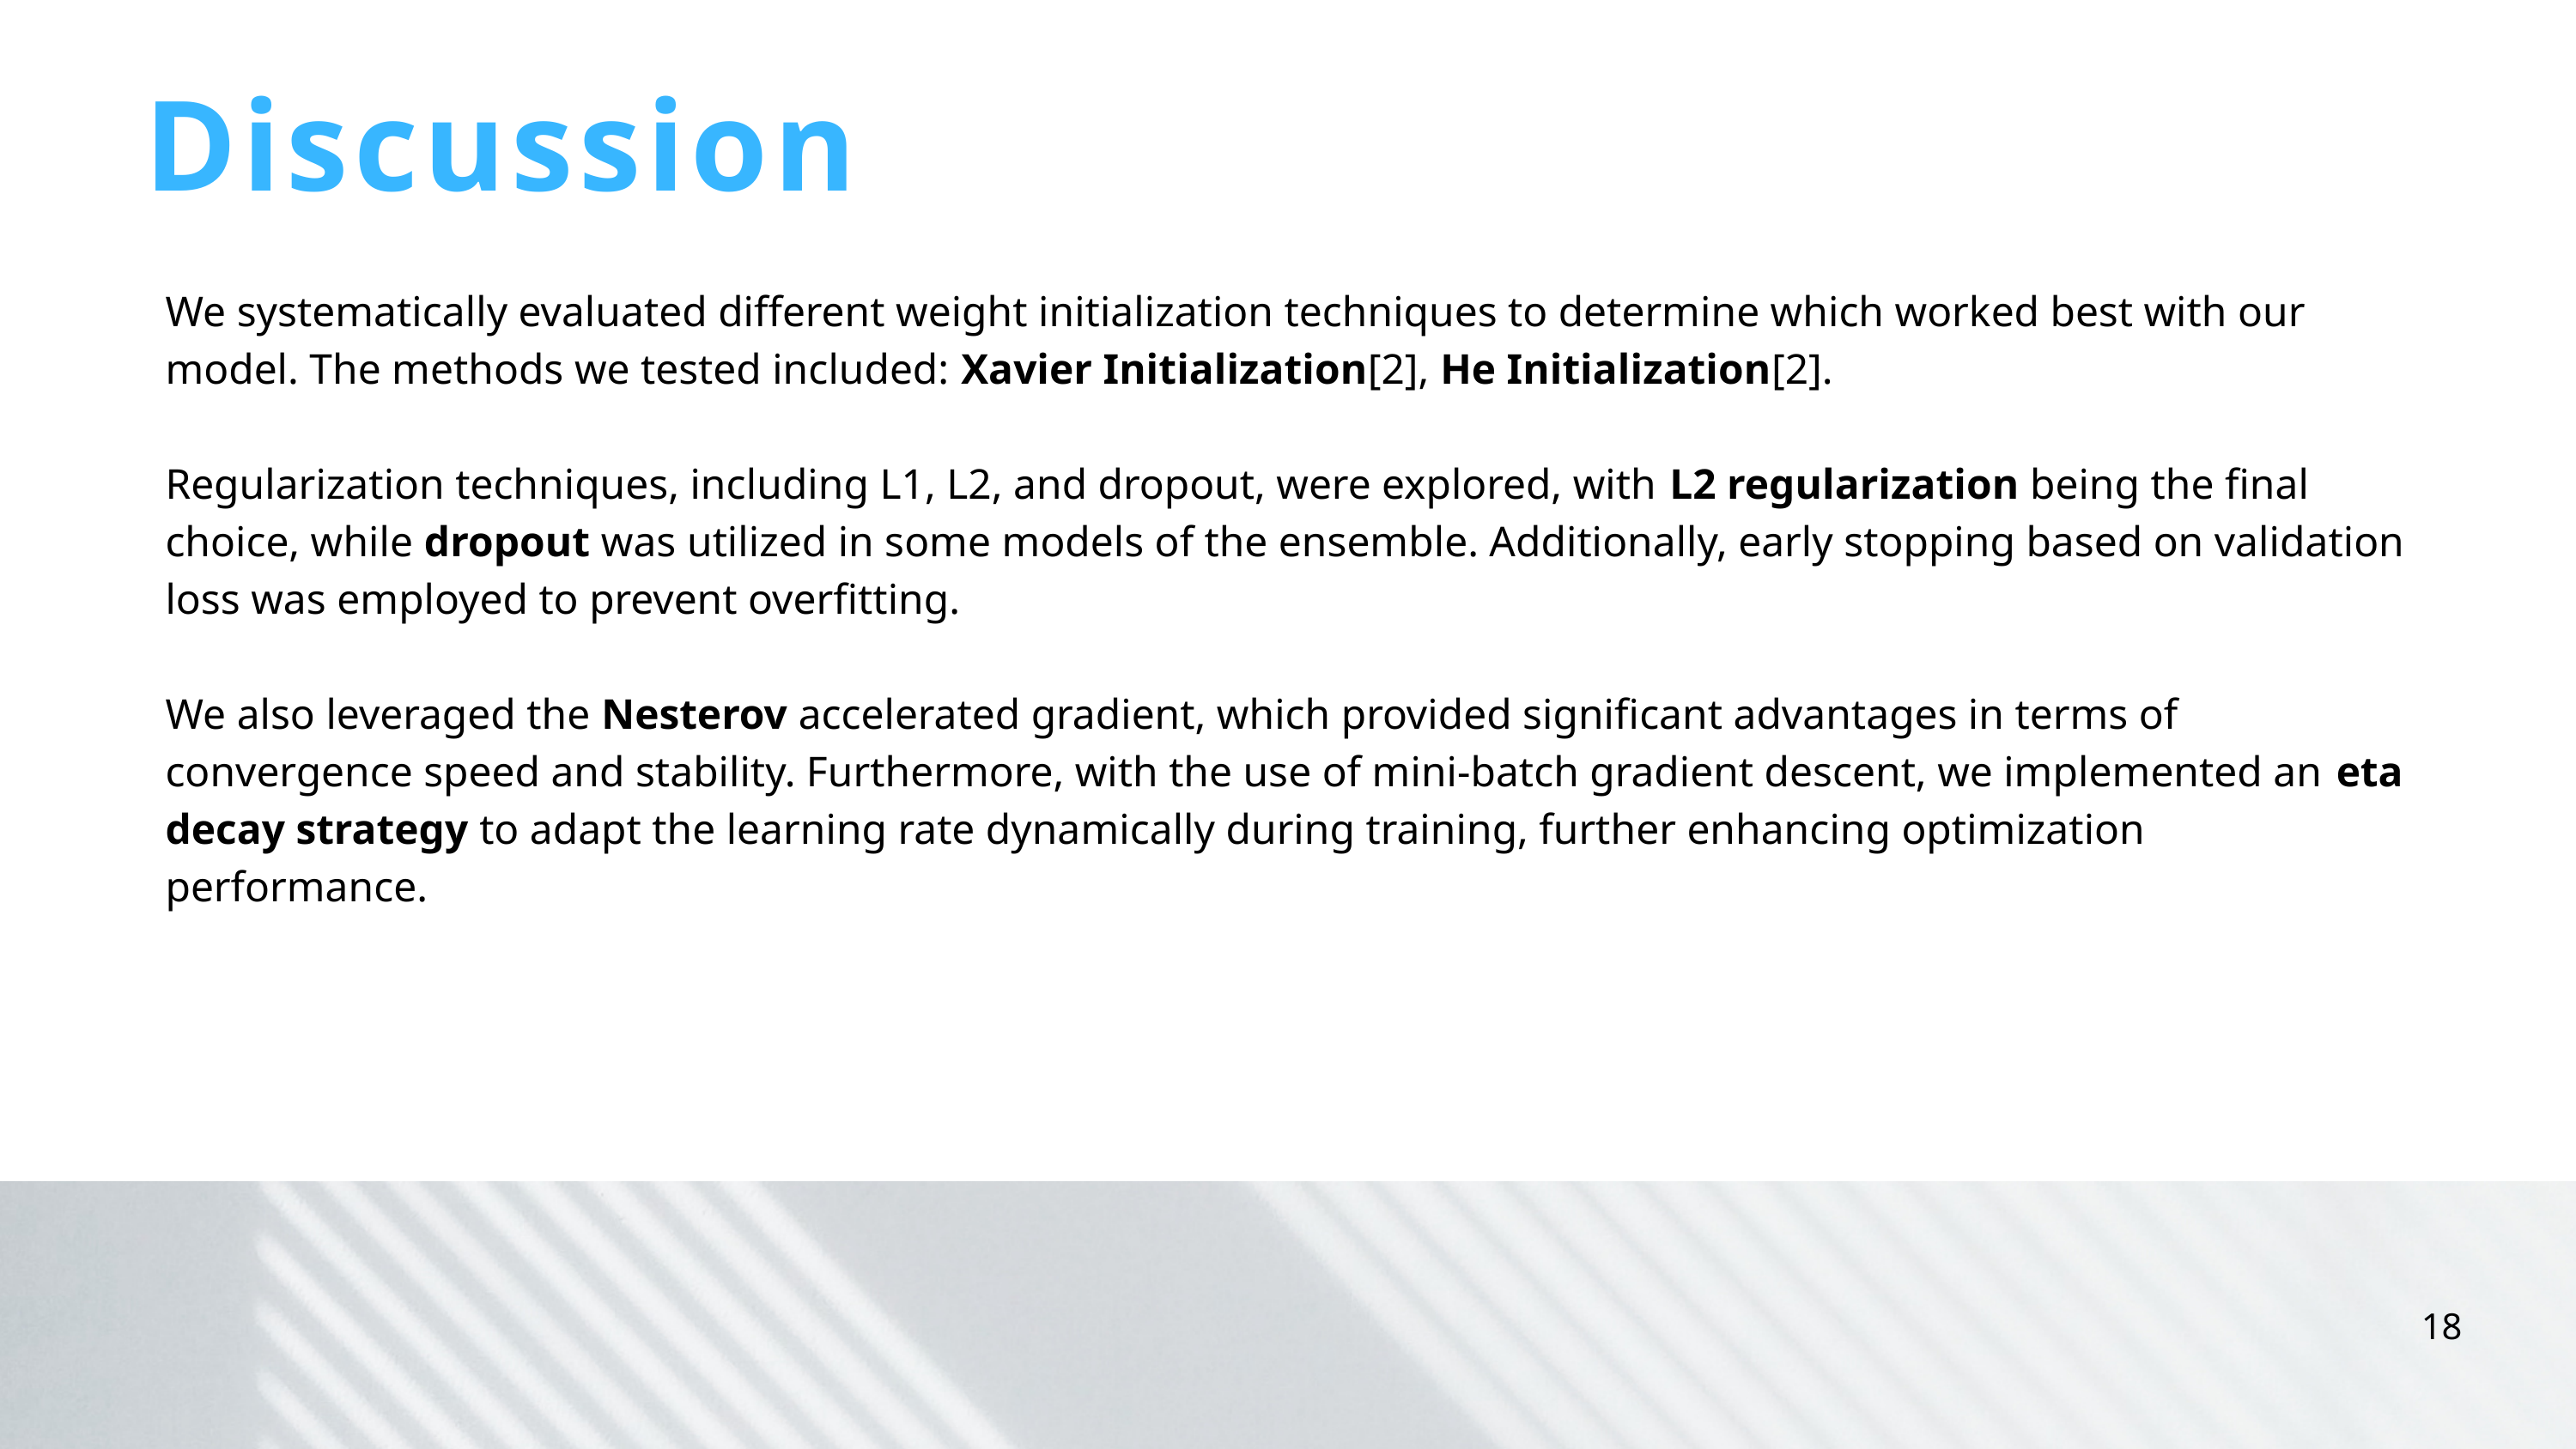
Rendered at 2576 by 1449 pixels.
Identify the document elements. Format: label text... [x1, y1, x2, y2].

text_box [0, 1181, 2576, 1449]
text_box Discussion [144, 79, 1068, 216]
text_box We systematically evaluated different weight initialization techniques to determine which worked best with our model. The methods we tested included: Xavier Initialization[2], He Initialization[2]. Regularization techniques, including L1, L2, and dropout, were explored, with L2 regularization being the final choice, while dropout was utilized in some models of the ensemble. Additionally, early stopping based on validation loss was employed to prevent overfitting. We also leveraged the Nesterov accelerated gradient, which provided significant advantages in terms of convergence speed and stability. Furthermore, with the use of mini-batch gradient descent, we implemented an eta decay strategy to adapt the learning rate dynamically during training, further enhancing optimization performance. [165, 276, 2411, 961]
text_box 18 [2421, 1296, 2463, 1348]
